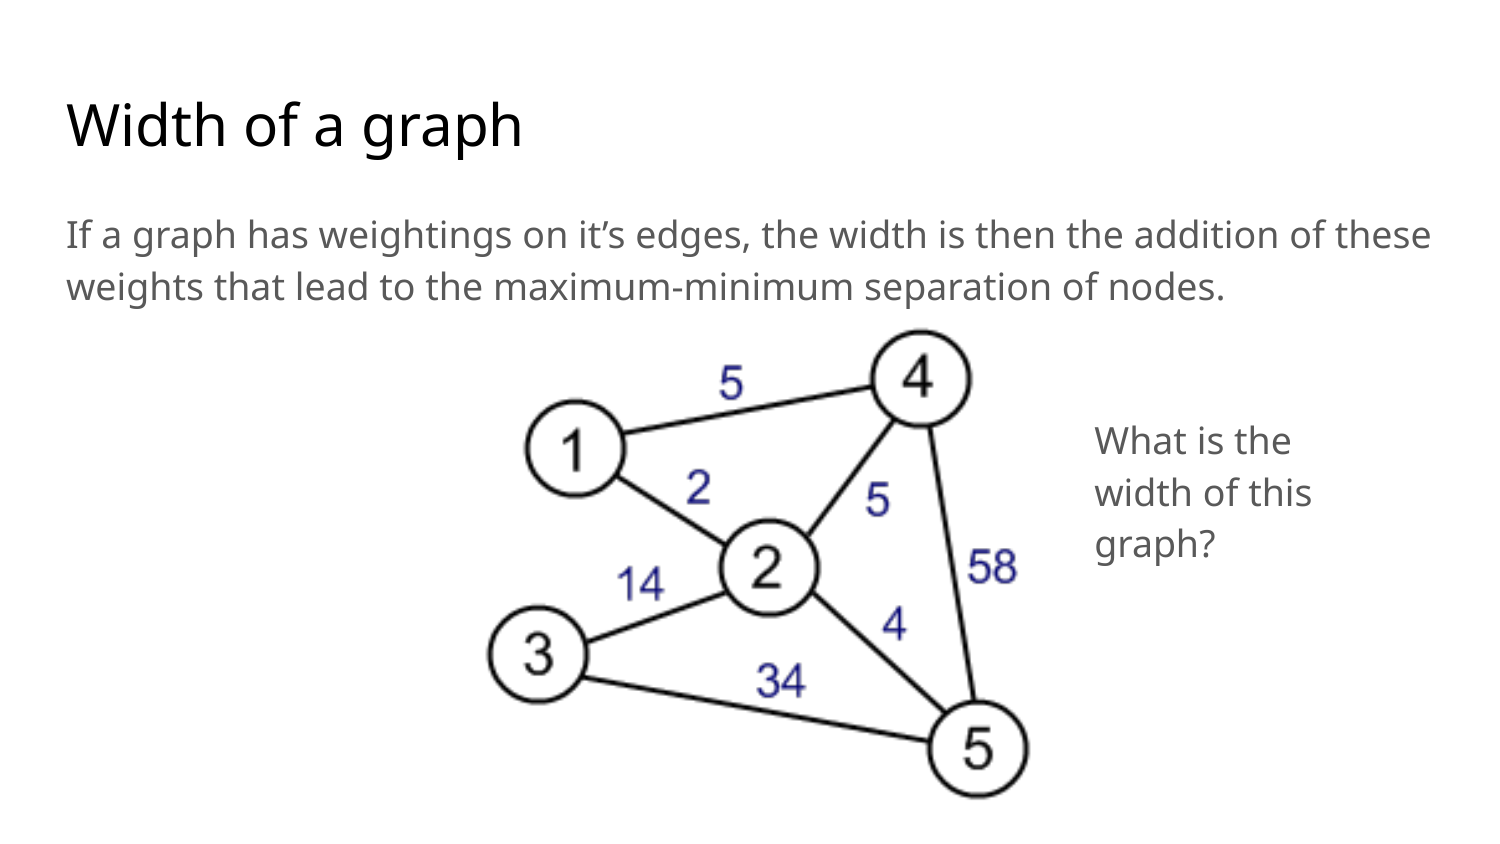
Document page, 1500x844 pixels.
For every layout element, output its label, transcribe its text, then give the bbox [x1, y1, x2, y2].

text_box What is the width of this graph? [1079, 395, 1392, 623]
list If a graph has weightings on it’s edges, the width is then the addition of these weights that lead to the maximum-minimum separation of nodes. [51, 189, 1449, 750]
picture [447, 269, 1053, 825]
title Width of a graph [51, 72, 1449, 167]
